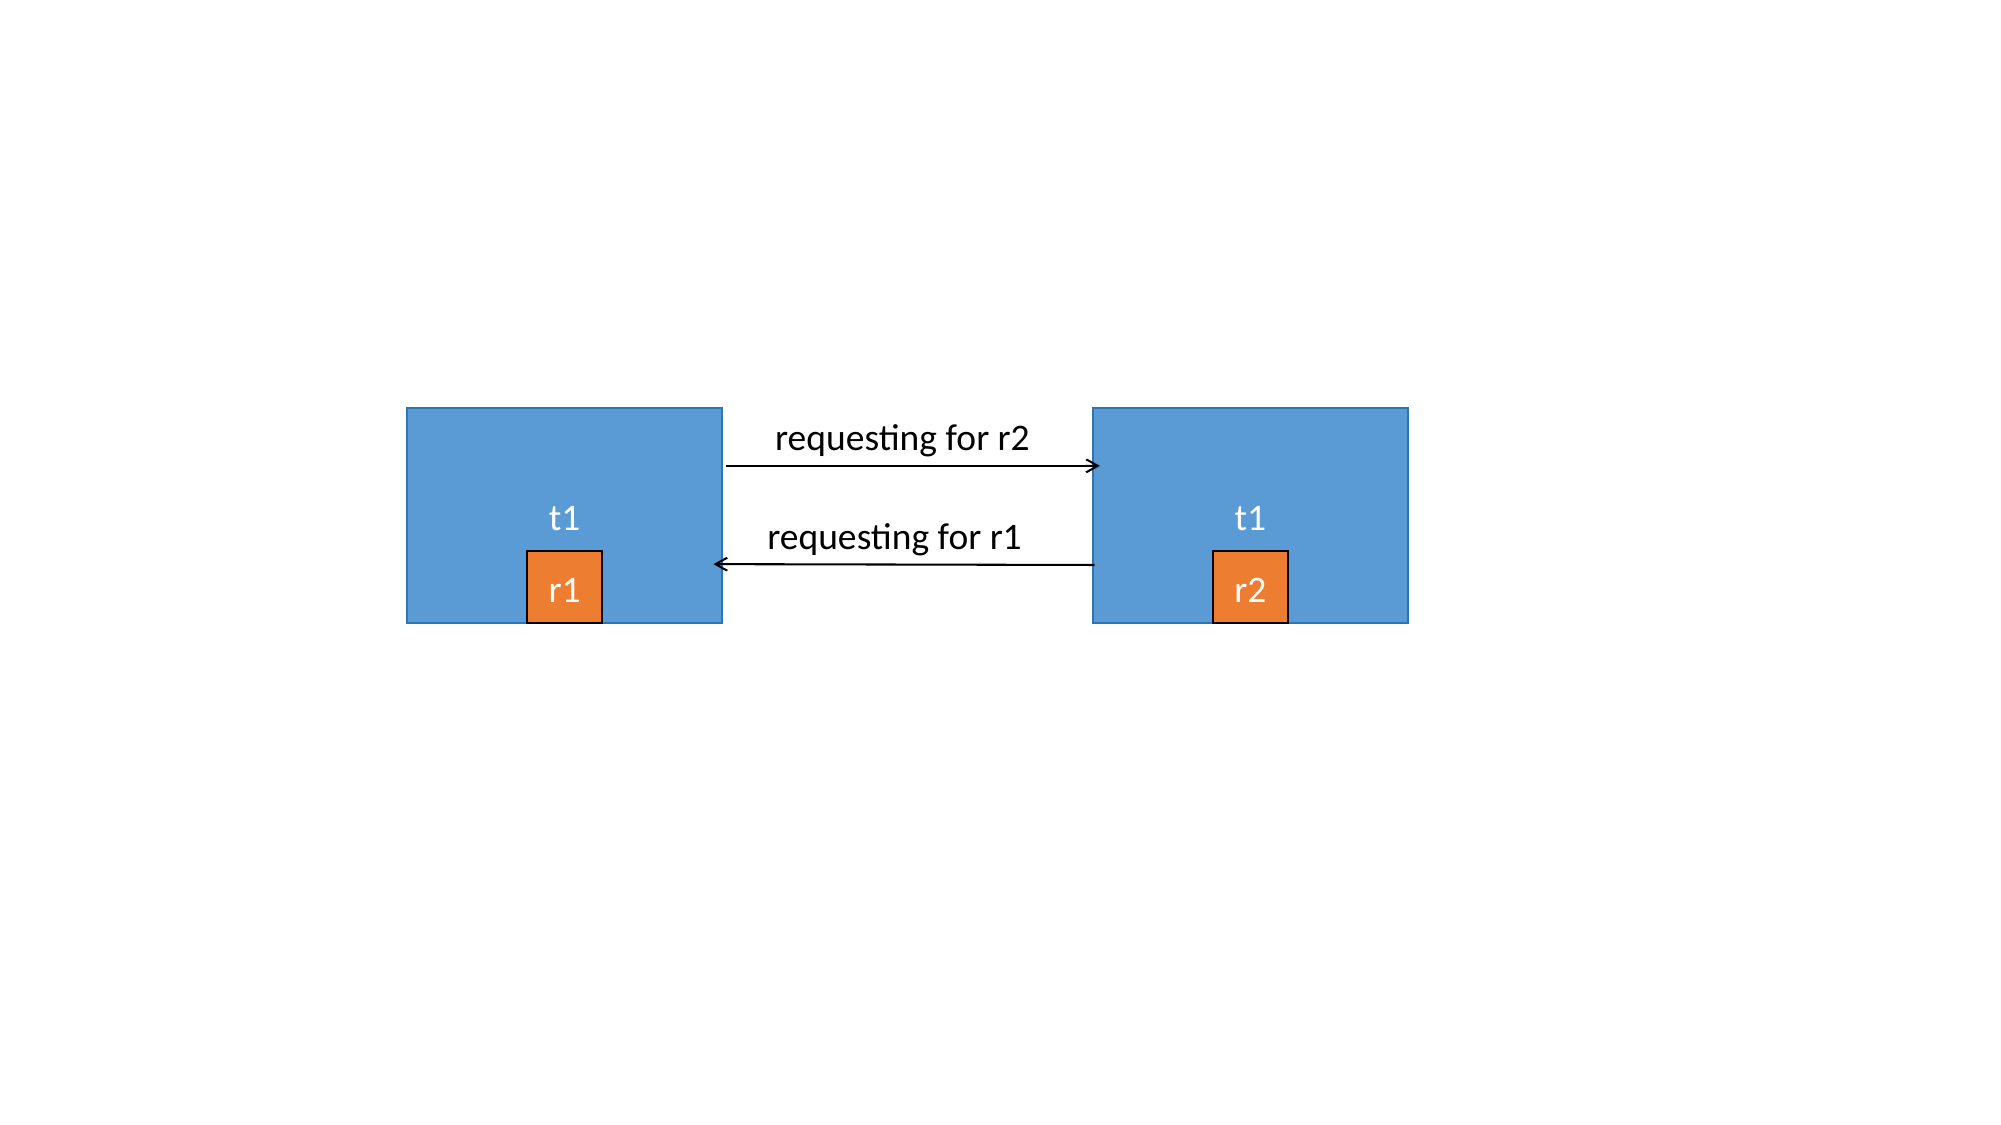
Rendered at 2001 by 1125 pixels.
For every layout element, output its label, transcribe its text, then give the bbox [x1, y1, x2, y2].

text_box r1 [526, 550, 603, 624]
text_box requesting for r2 [760, 405, 1071, 465]
text_box t1 [1092, 407, 1409, 624]
text_box requesting for r1 [752, 504, 1063, 564]
text_box r2 [1212, 550, 1289, 624]
text_box t1 [406, 407, 723, 624]
